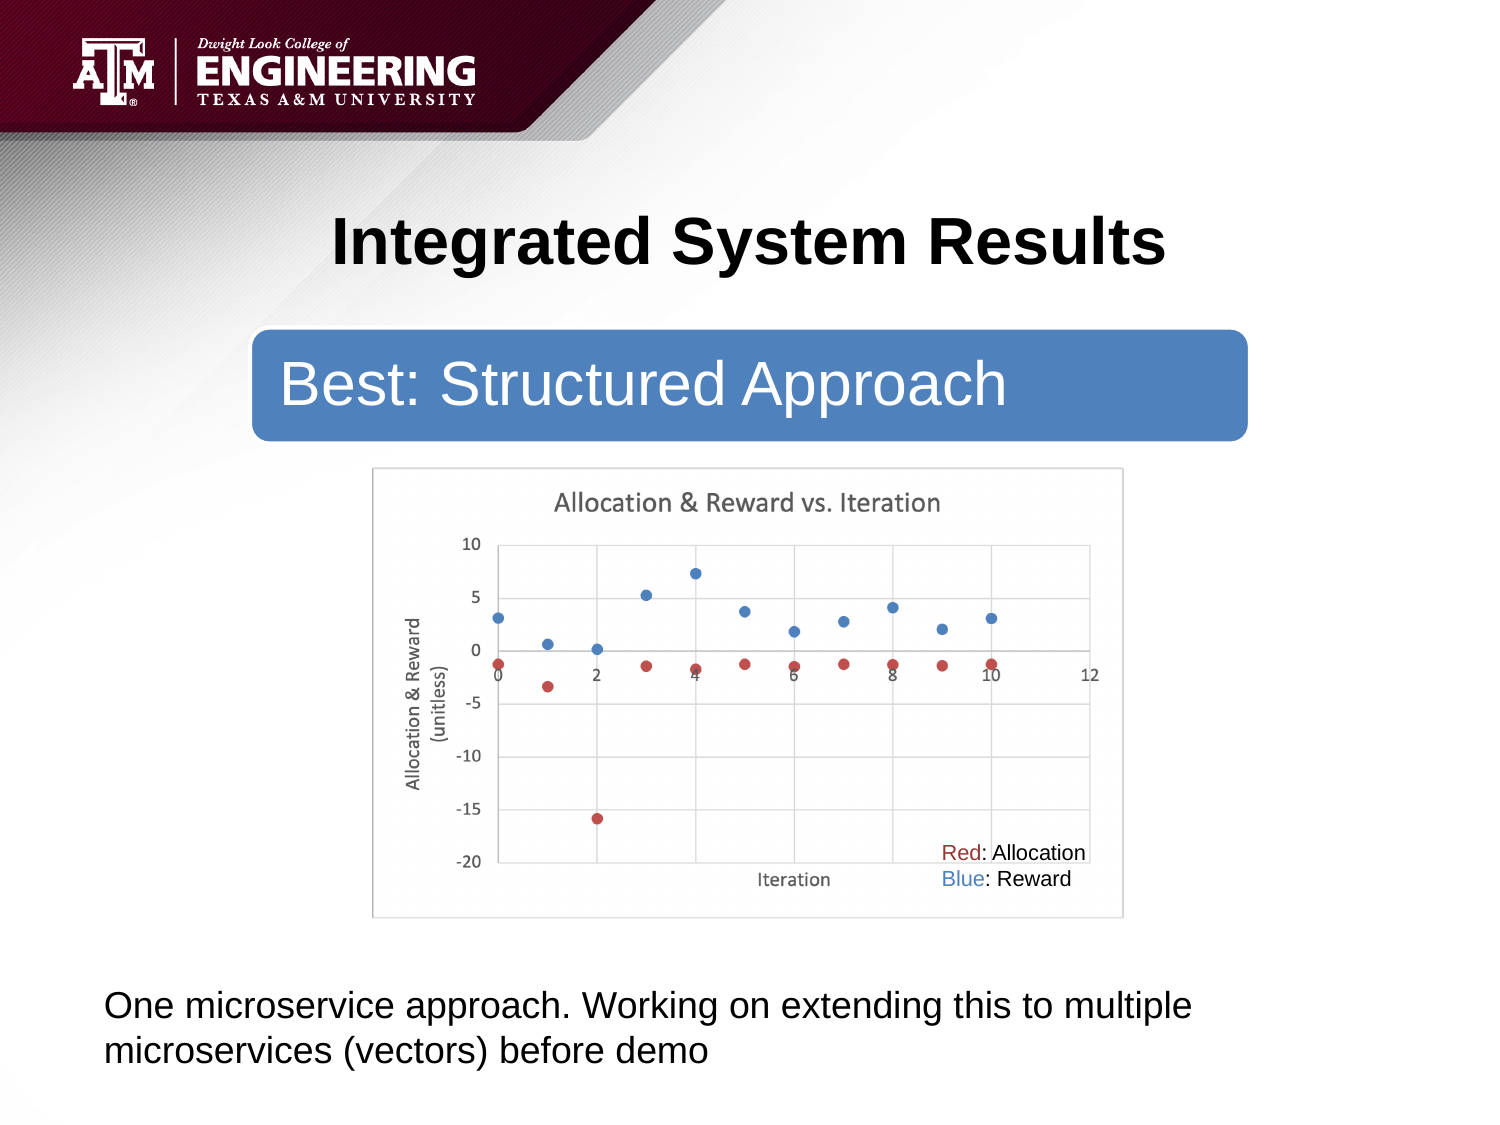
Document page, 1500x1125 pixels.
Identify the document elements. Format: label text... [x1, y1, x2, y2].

picture [0, 0, 1500, 1125]
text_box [249, 319, 1251, 452]
title Integrated System Results [75, 172, 1425, 304]
text_box One microservice approach. Working on extending this to multiple microservices (vectors) before demo [88, 974, 1332, 1079]
